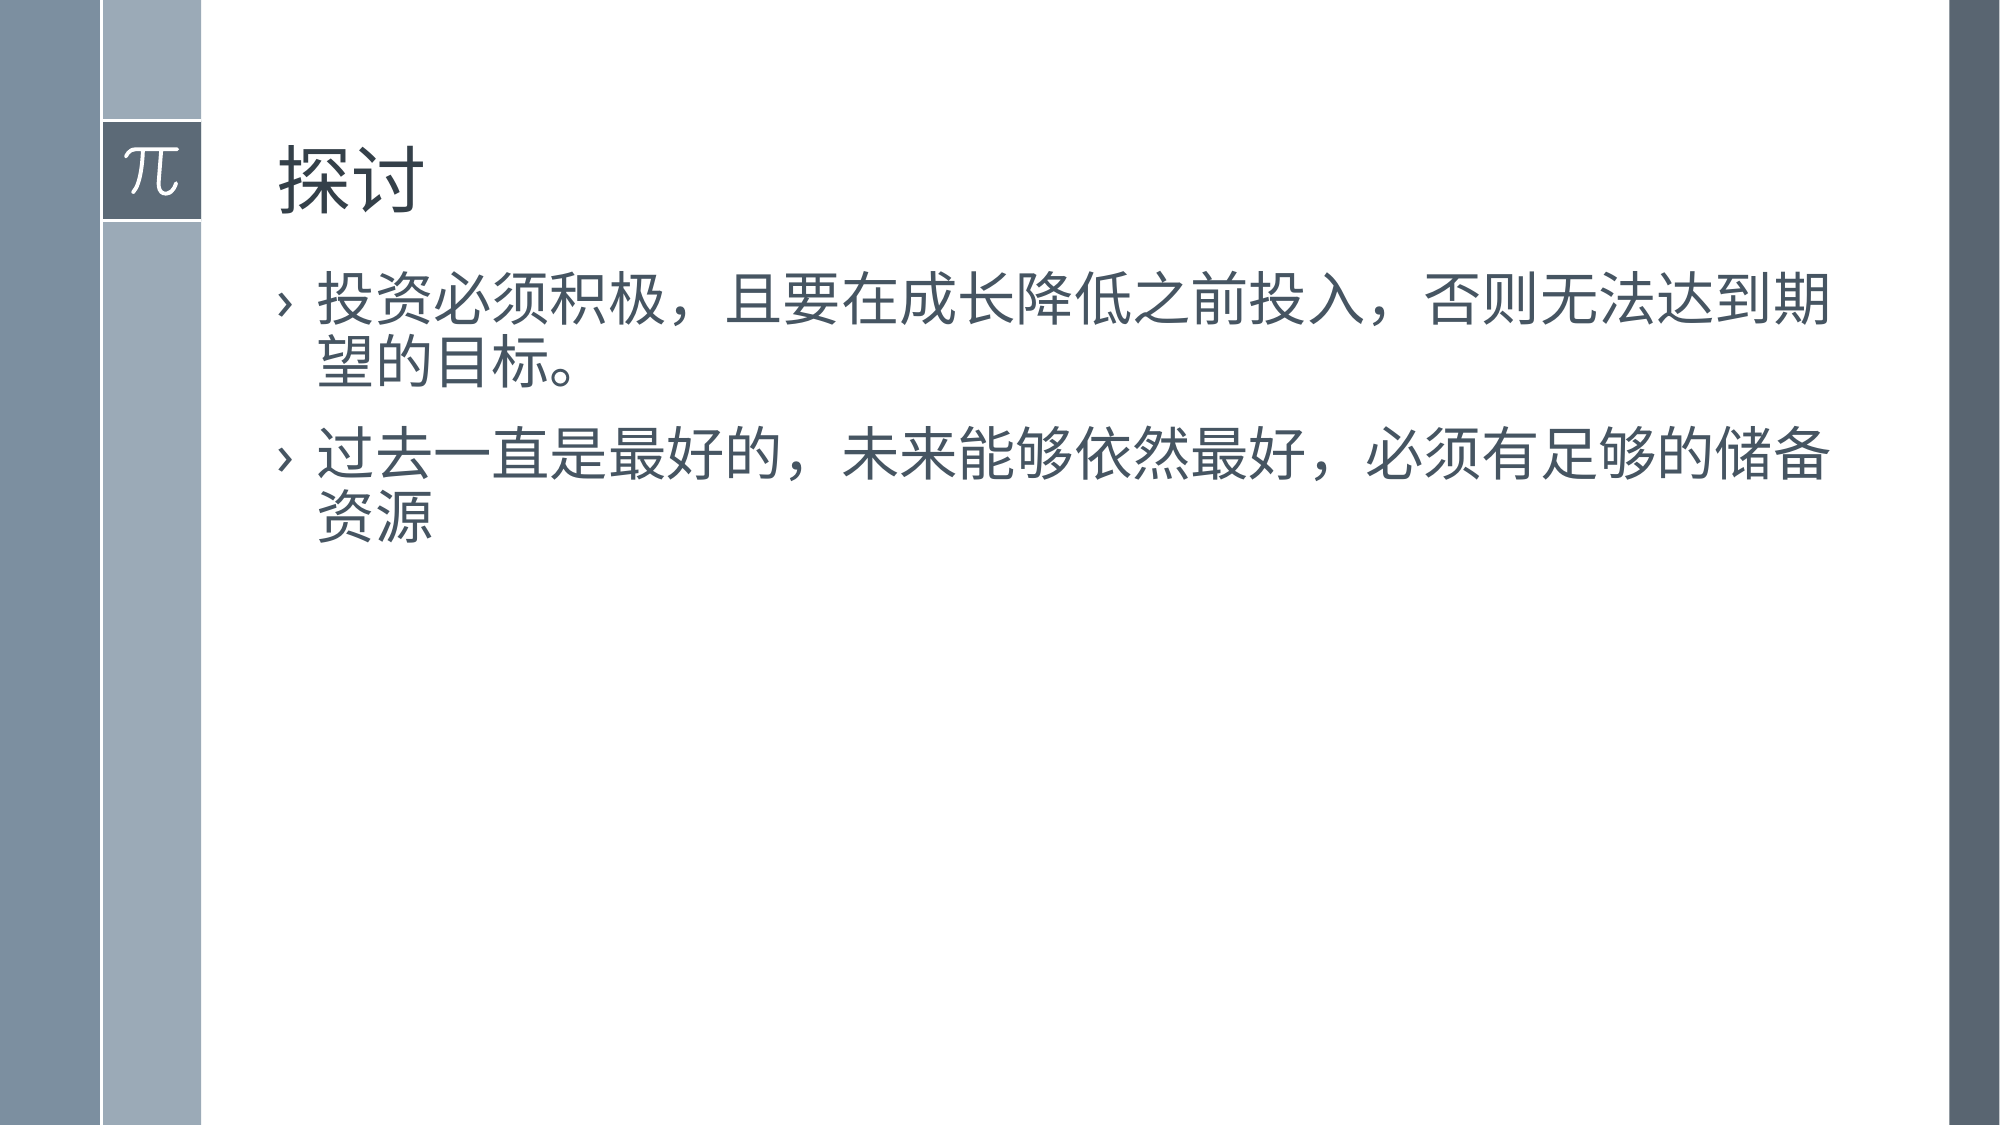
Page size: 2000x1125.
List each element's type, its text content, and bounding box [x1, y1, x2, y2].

title 探讨 [261, 29, 1867, 233]
list 投资必须积极，且要在成长降低之前投入，否则无法达到期望的目标。 过去一直是最好的，未来能够依然最好，必须有足够的储备资源 [261, 262, 1867, 1013]
